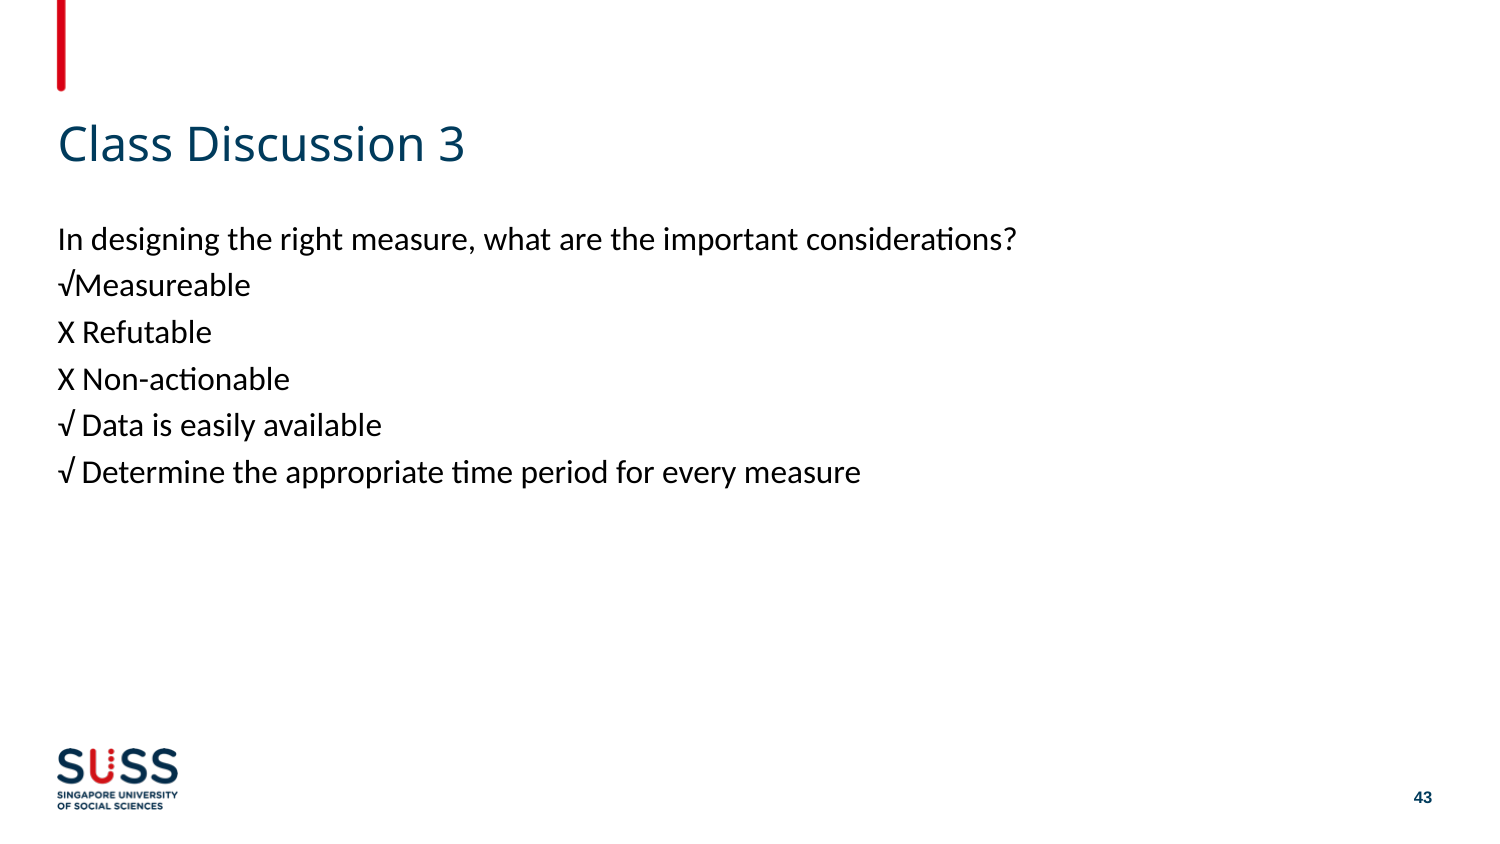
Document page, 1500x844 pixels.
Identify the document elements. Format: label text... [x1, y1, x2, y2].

title Class Discussion 3 [42, 74, 1448, 209]
list In designing the right measure, what are the important considerations? √Measureable X Refutable X Non-actionable √ Data is easily available √ Determine the appropriate time period for every measure [42, 209, 1448, 259]
picture [57, 748, 178, 810]
picture [56, 0, 70, 74]
